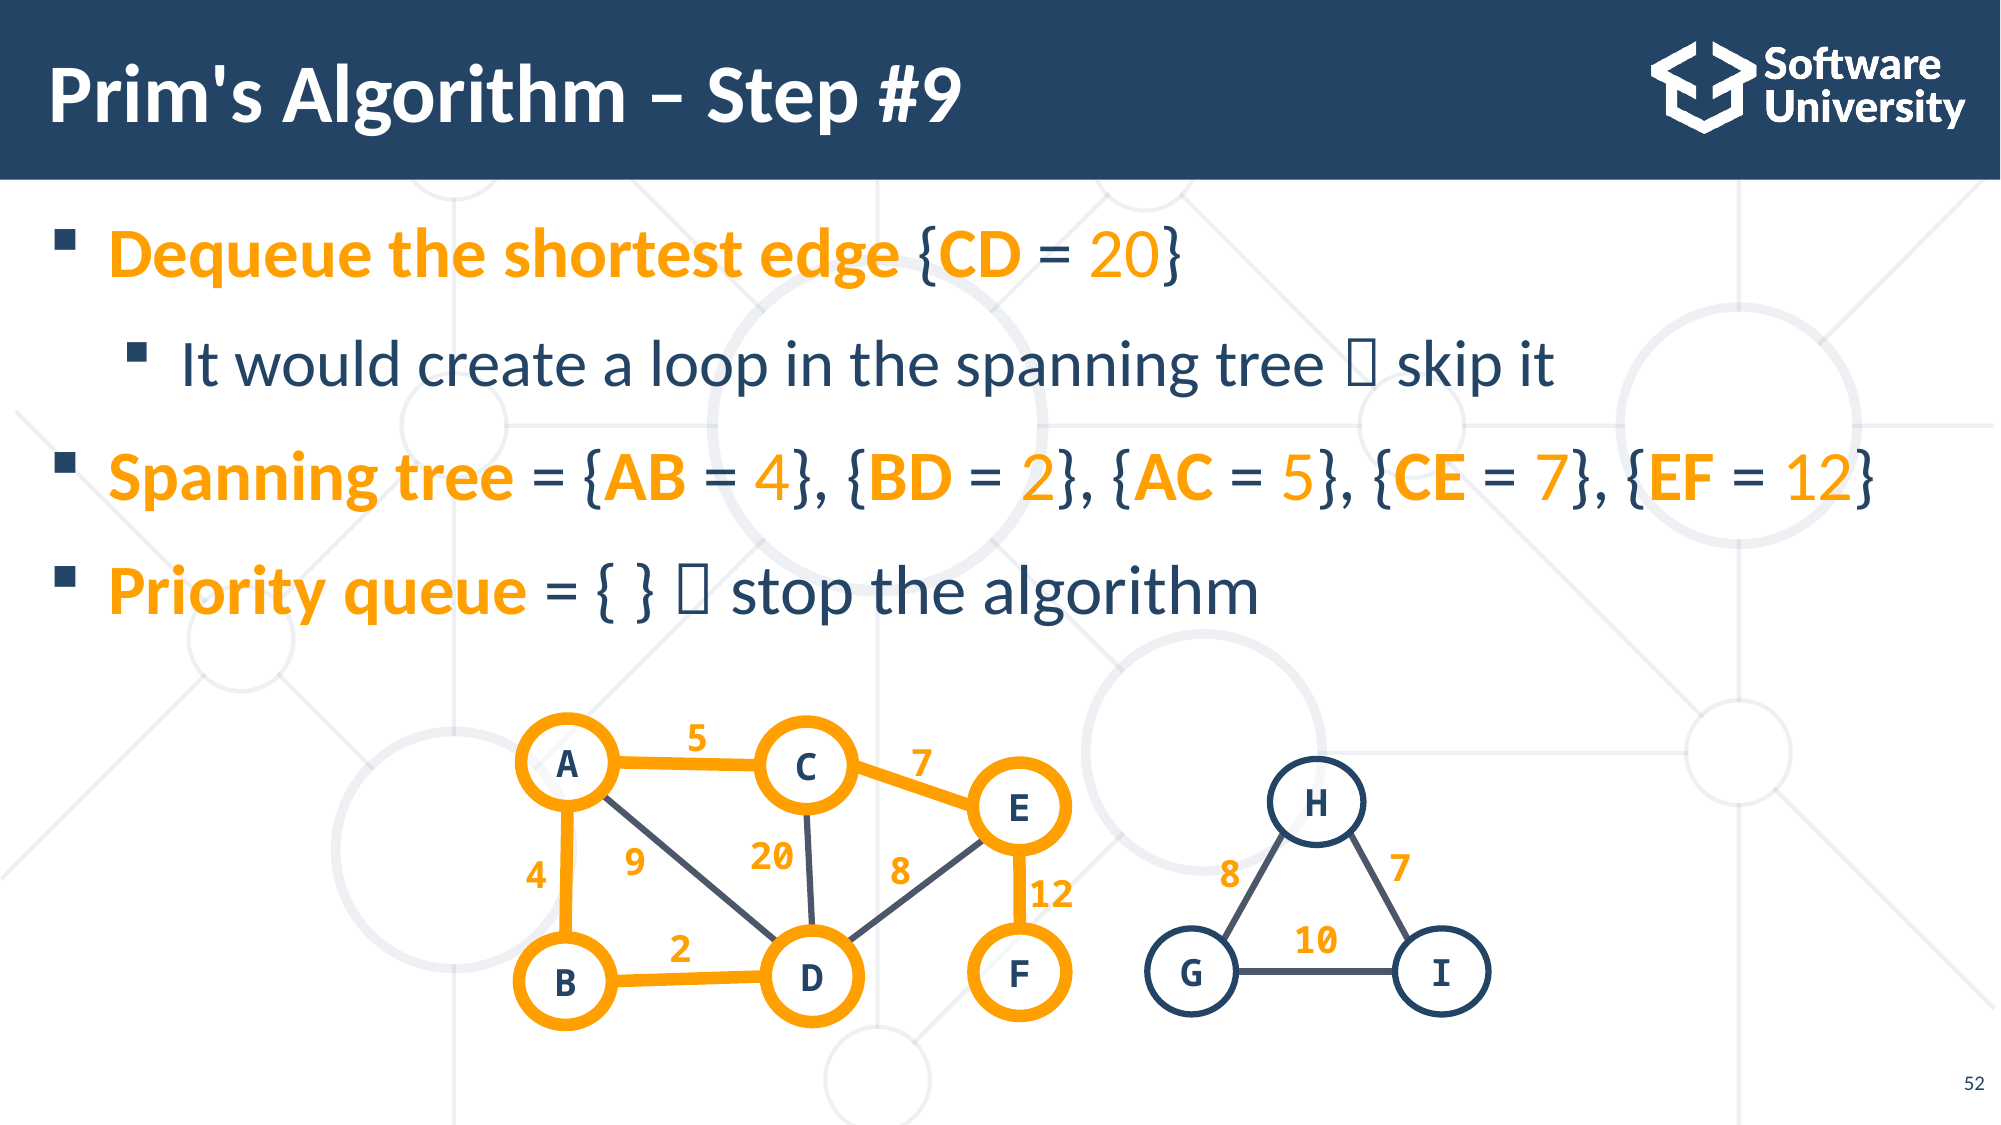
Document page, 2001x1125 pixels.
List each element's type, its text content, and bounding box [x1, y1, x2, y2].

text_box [510, 706, 1489, 1026]
title Prim's Algorithm – Step #9 [31, 16, 1625, 162]
list Dequeue the shortest edge {CD = 20} It would create a loop in the spanning tree  skip it Spanning tree = {AB = 4}, {BD = 2}, {AC = 5}, {CE = 7}, {EF = 12} Priority queue = { }  stop the algorithm [31, 196, 1970, 1104]
picture [1651, 41, 1966, 134]
slide_number 52 [1929, 1070, 2000, 1103]
